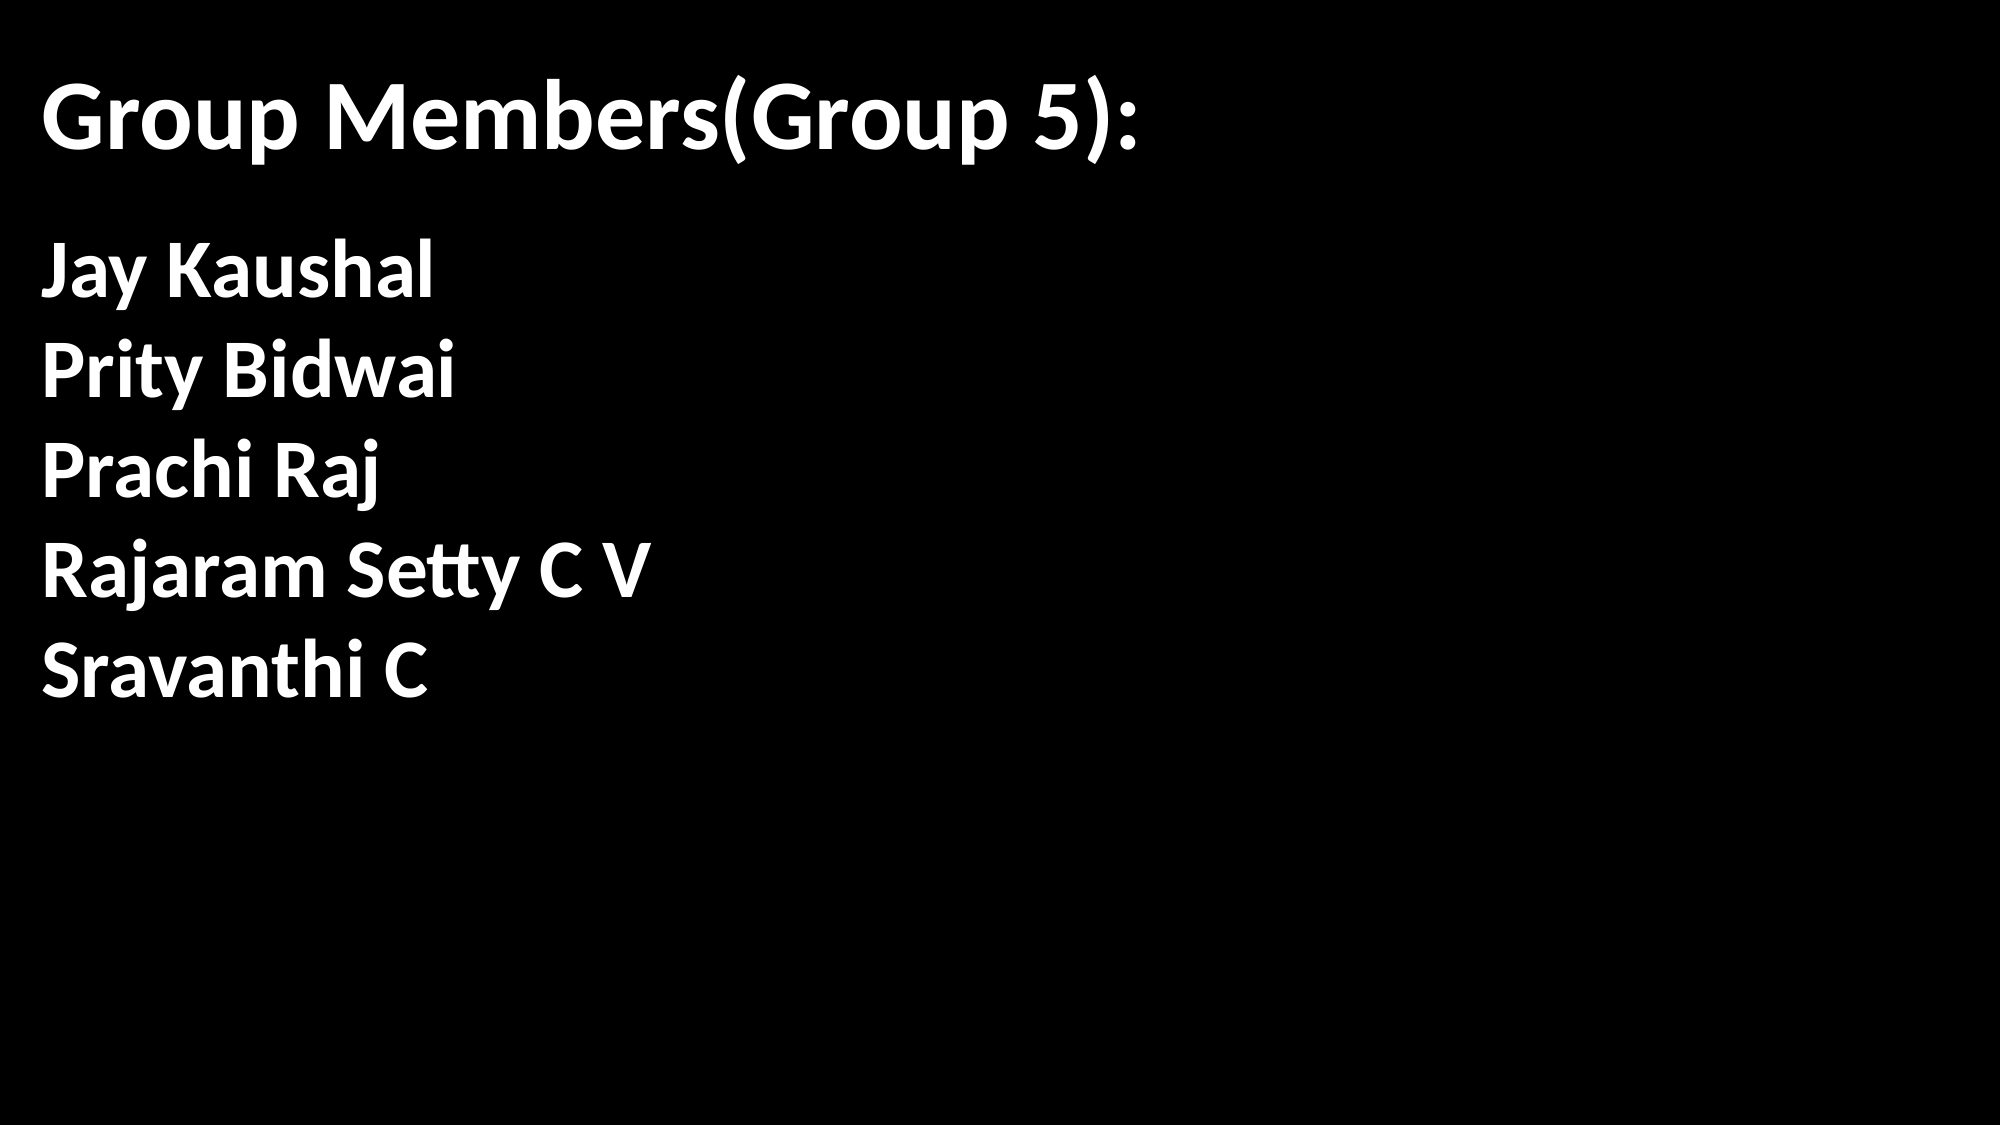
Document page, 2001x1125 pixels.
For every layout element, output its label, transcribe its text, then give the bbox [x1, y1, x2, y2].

text_box Group Members(Group 5): Jay Kaushal Prity Bidwai Prachi Raj Rajaram Setty C V Sravanthi C [26, 41, 1847, 722]
